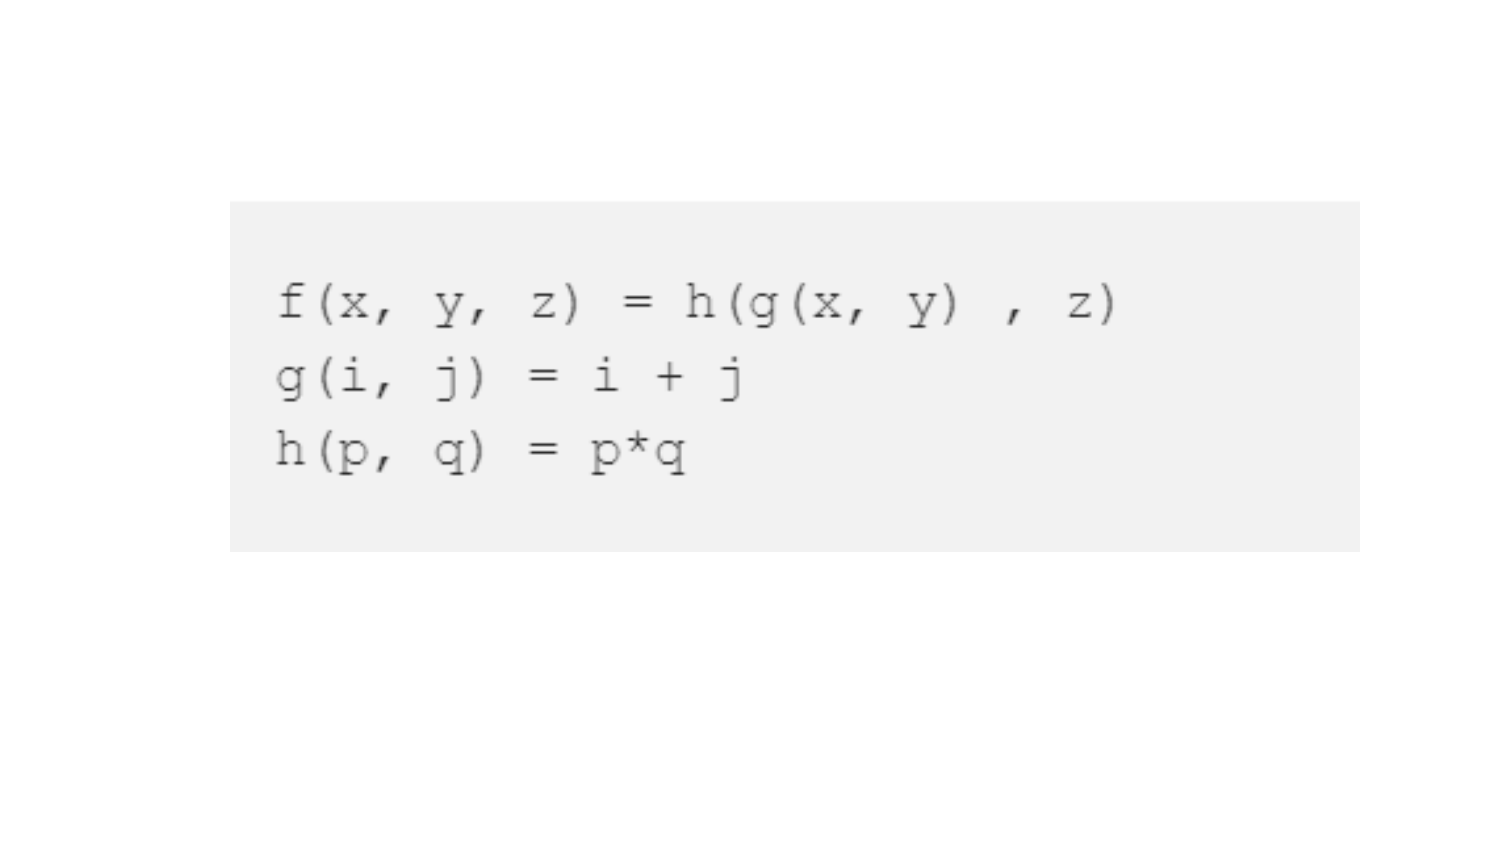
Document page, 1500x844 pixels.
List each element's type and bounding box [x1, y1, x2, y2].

picture [229, 197, 1360, 553]
